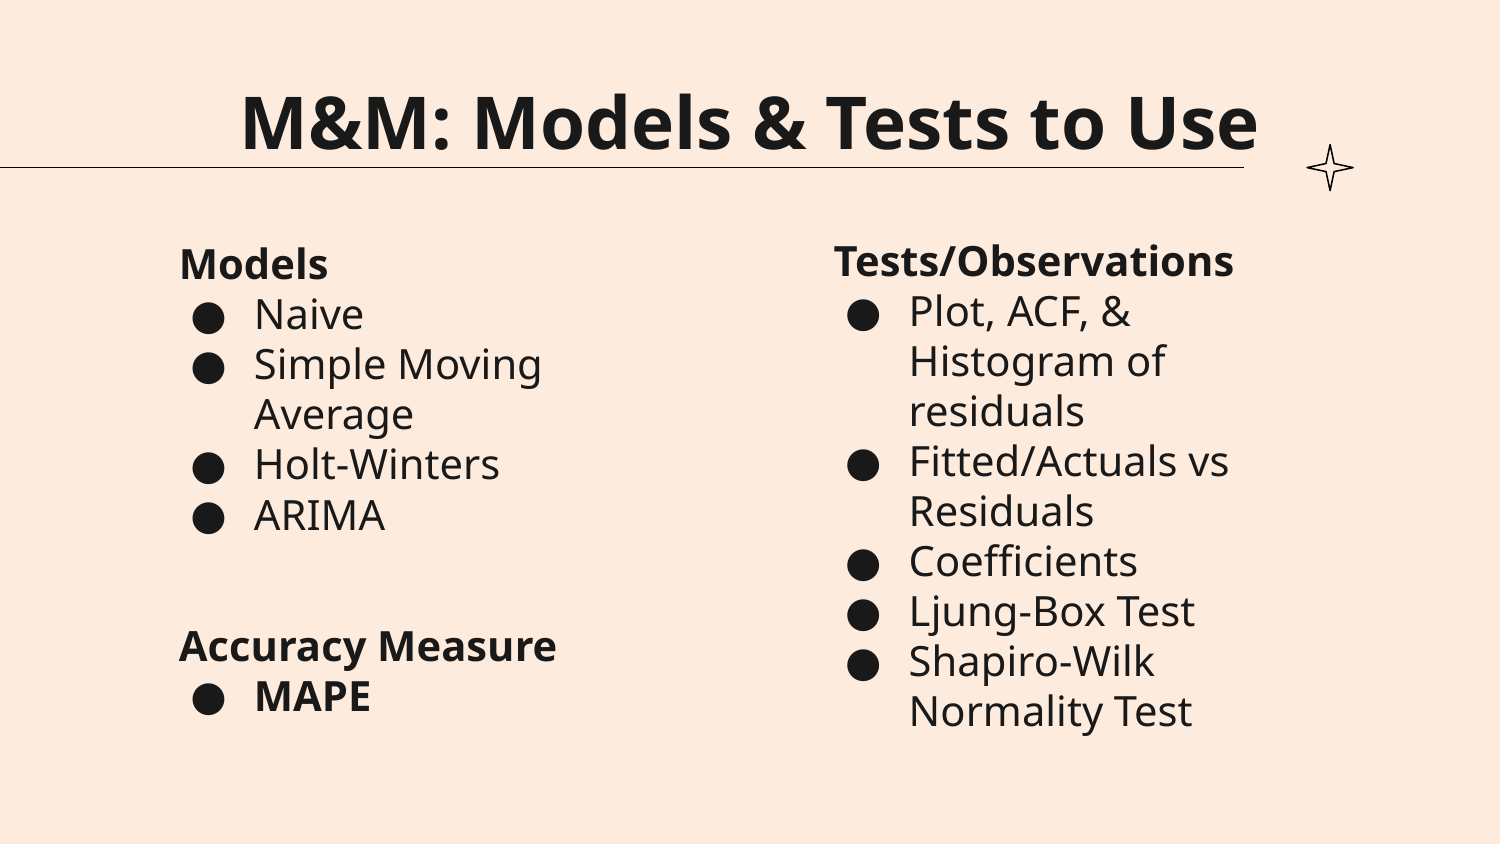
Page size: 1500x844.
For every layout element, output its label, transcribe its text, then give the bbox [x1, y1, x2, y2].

text_box [1307, 144, 1354, 191]
title M&M: Models & Tests to Use [118, 72, 1382, 167]
title Accuracy Measure MAPE [163, 604, 674, 844]
title Tests/Observations Plot, ACF, & Histogram of residuals Fitted/Actuals vs Residuals Coefficients Ljung-Box Test Shapiro-Wilk Normality Test [818, 198, 1308, 822]
title Models Naive Simple Moving Average Holt-Winters ARIMA [163, 166, 699, 660]
